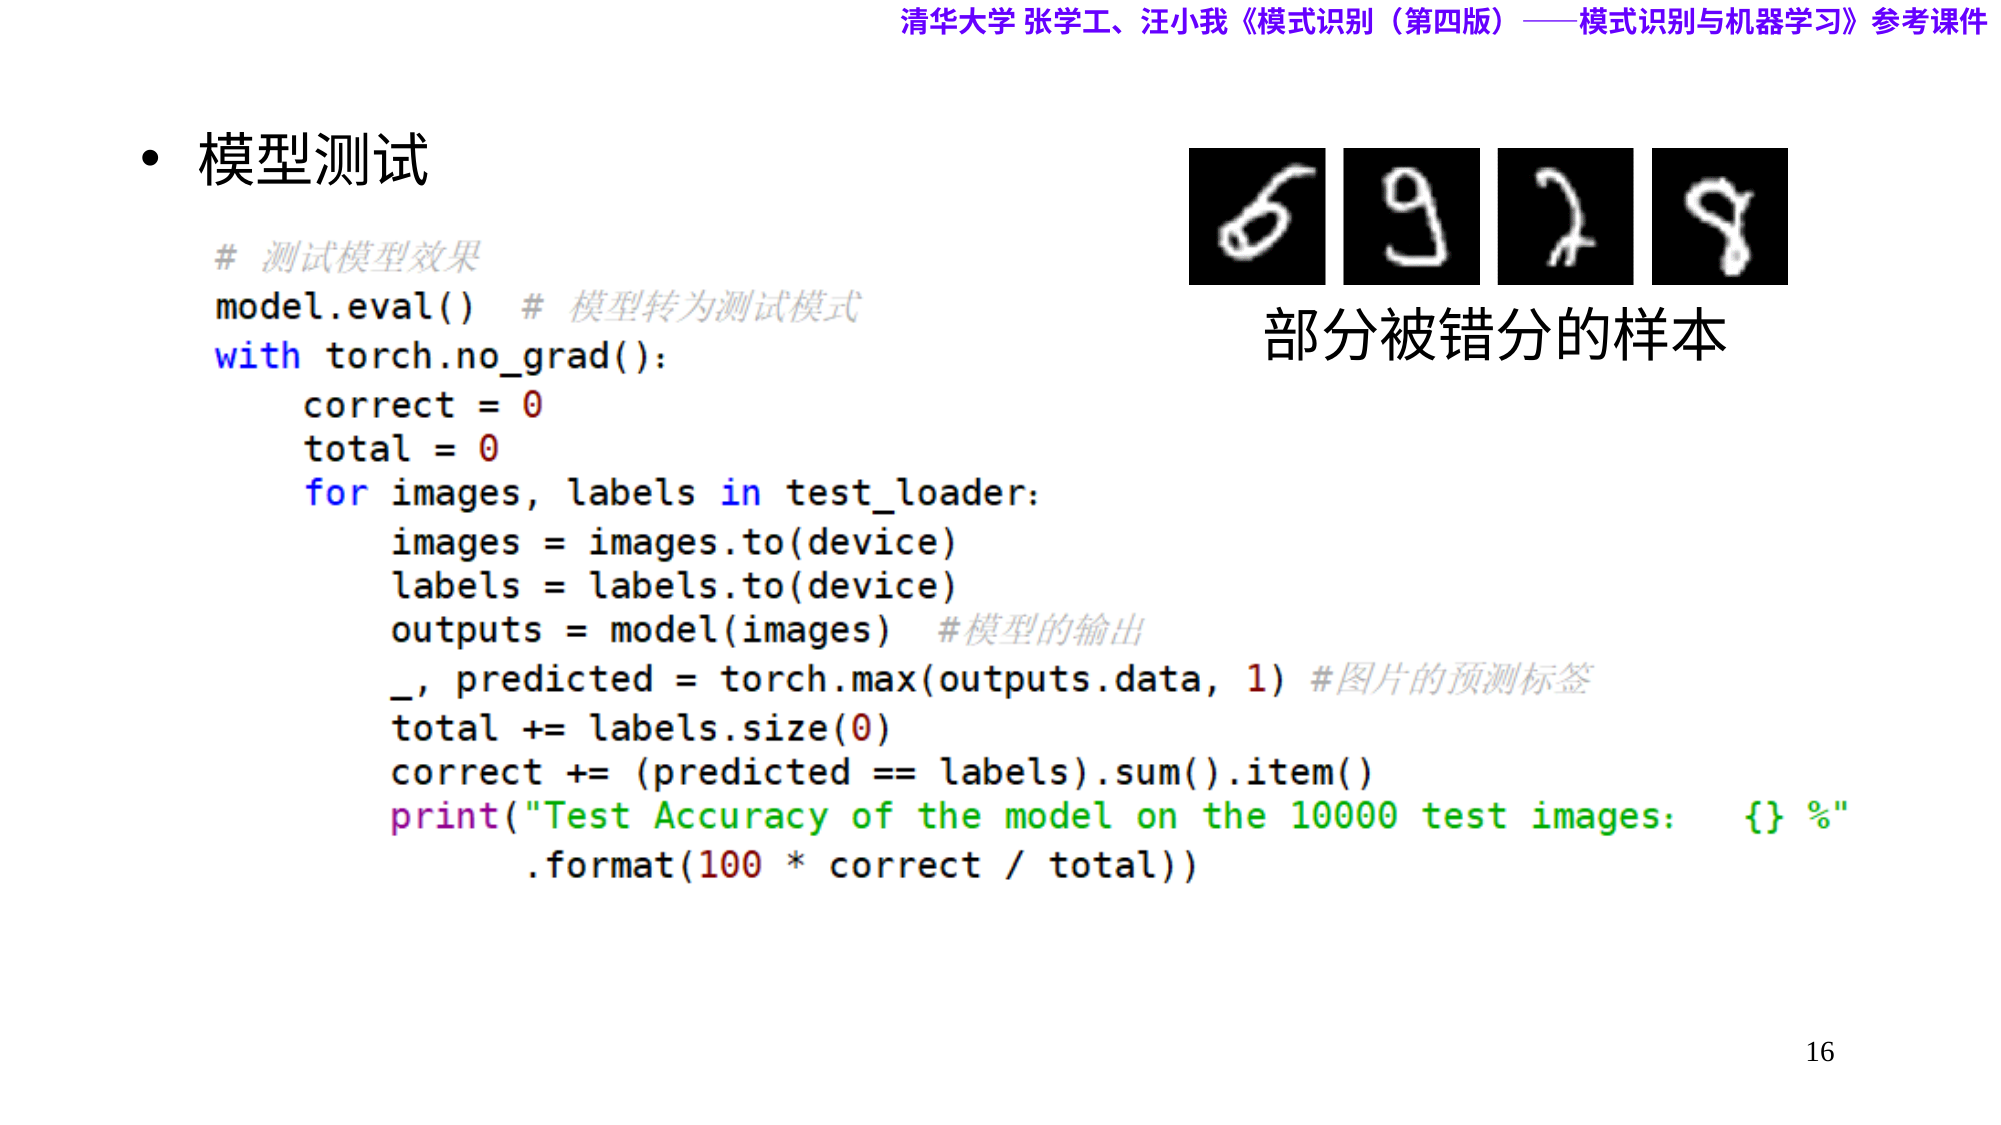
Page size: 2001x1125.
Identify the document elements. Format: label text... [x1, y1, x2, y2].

slide_number 16 [1433, 1024, 1851, 1101]
list 模型测试 [125, 79, 1792, 977]
text_box 清华大学 张学工、汪小我《模式识别（第四版）——模式识别与机器学习》参考课件 [546, 3, 2000, 46]
picture [208, 148, 1874, 890]
